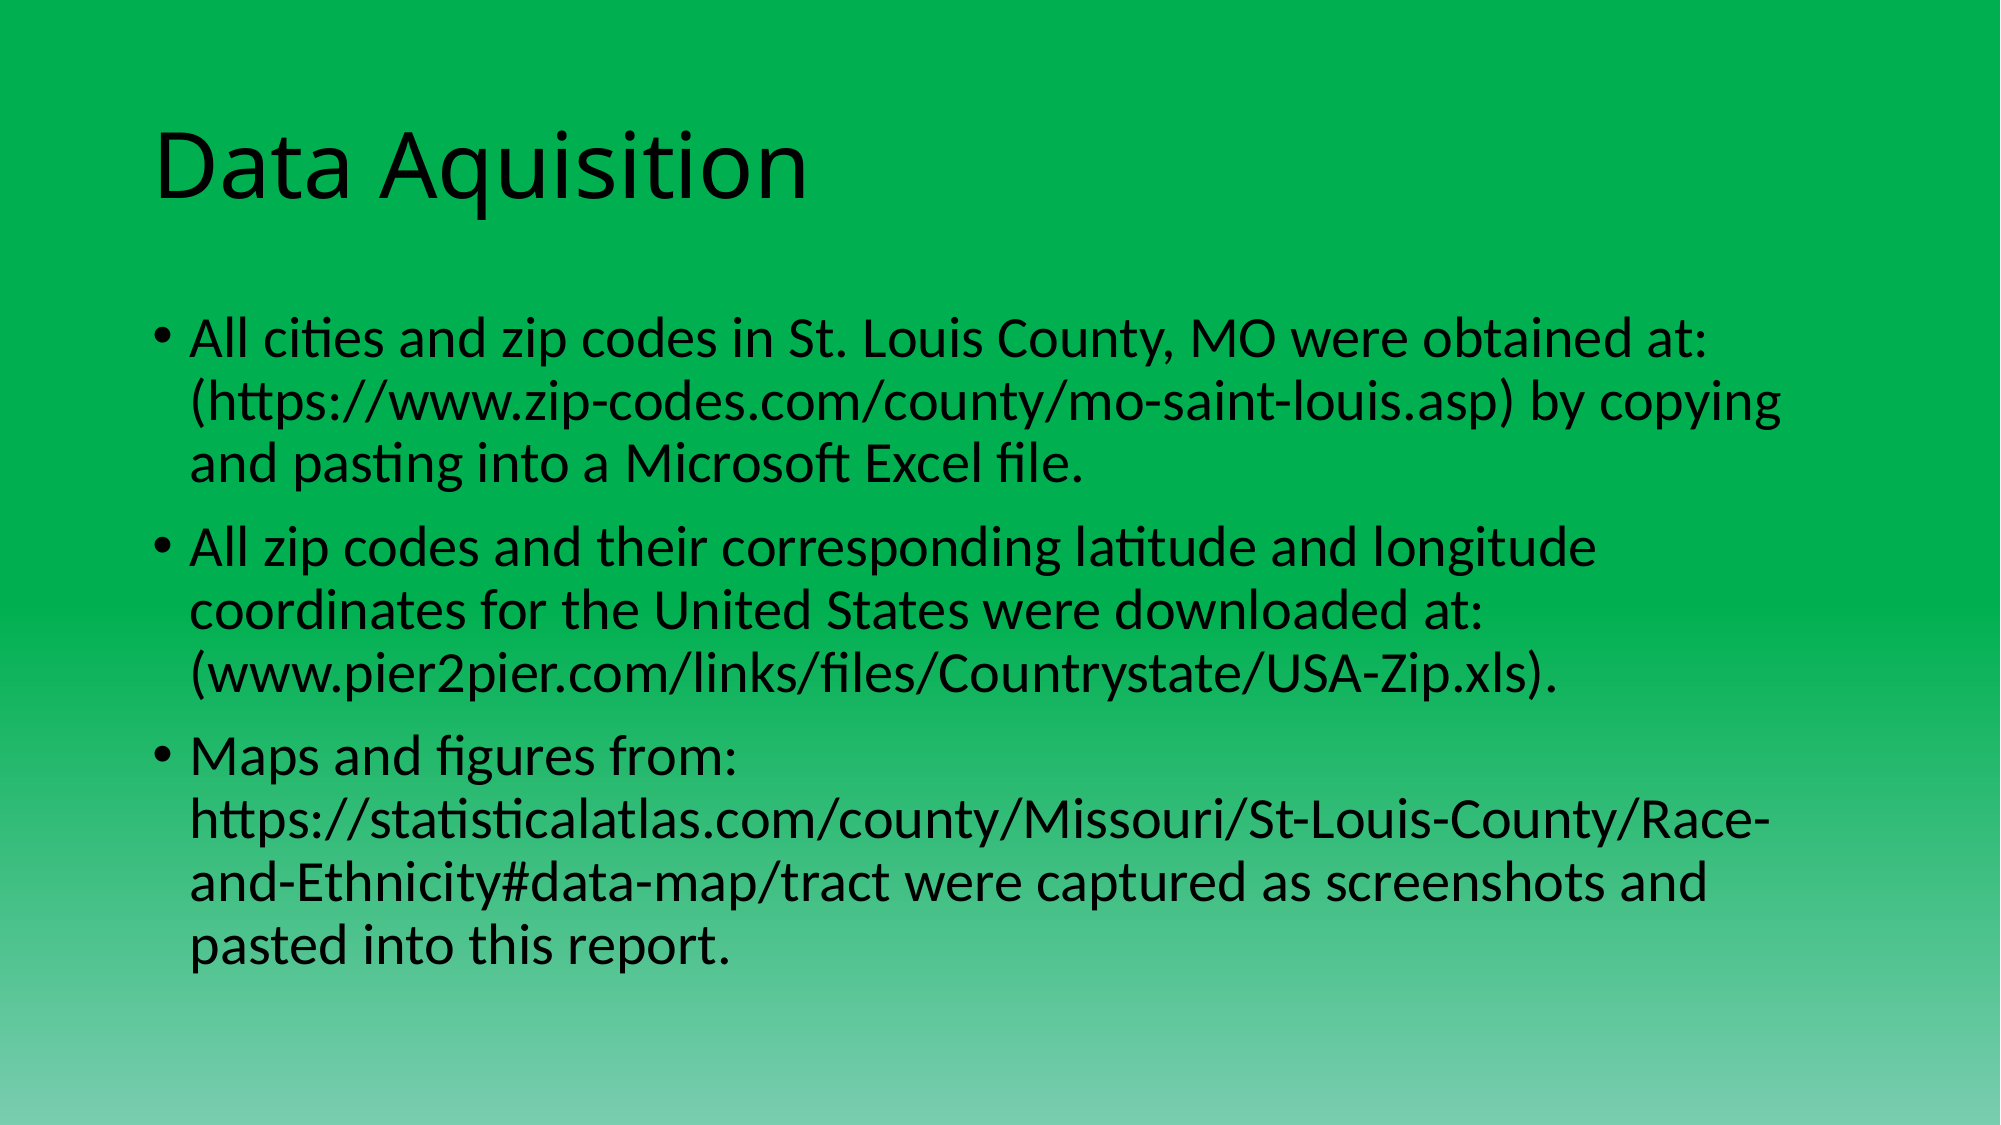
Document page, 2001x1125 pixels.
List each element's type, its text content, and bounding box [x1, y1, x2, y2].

list All cities and zip codes in St. Louis County, MO were obtained at: (https://www.zip-codes.com/county/mo-saint-louis.asp) by copying and pasting into a Microsoft Excel file. All zip codes and their corresponding latitude and longitude coordinates for the United States were downloaded at: (www.pier2pier.com/links/files/Countrystate/USA-Zip.xls). Maps and figures from: https://statisticalatlas.com/county/Missouri/St-Louis-County/Race-and-Ethnicity#data-map/tract were captured as screenshots and pasted into this report. [137, 299, 1863, 1014]
title Data Aquisition [137, 59, 1863, 278]
